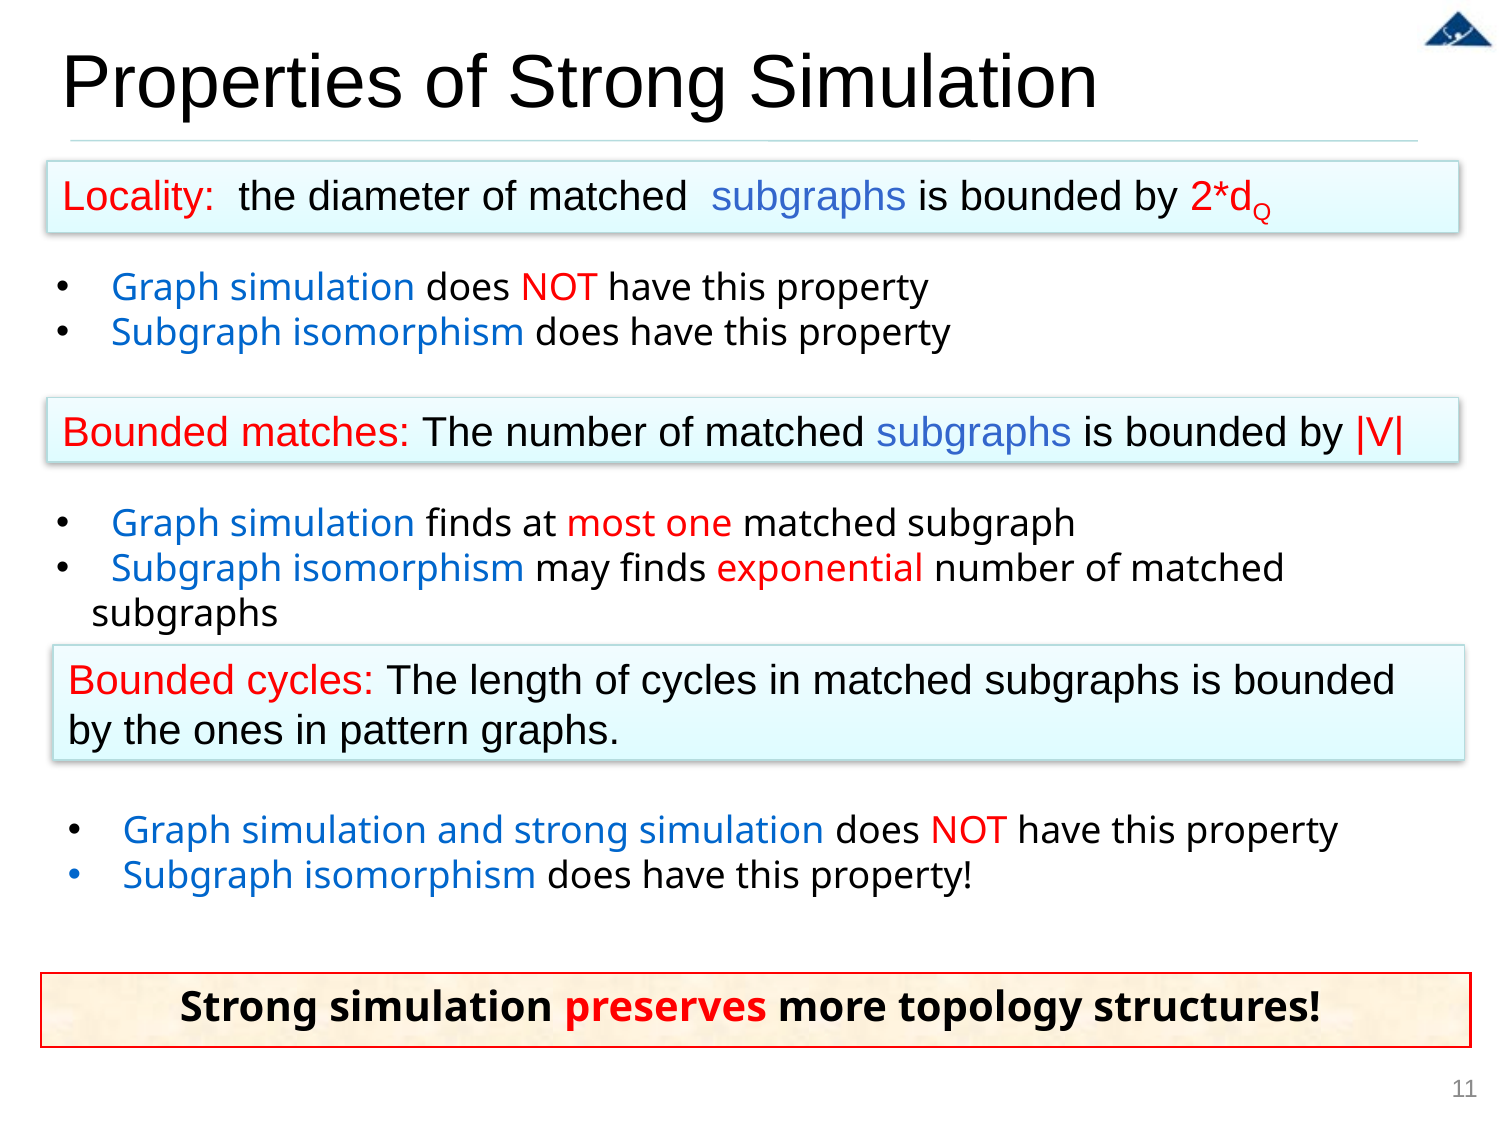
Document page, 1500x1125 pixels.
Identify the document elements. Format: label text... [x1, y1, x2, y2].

picture [1417, 0, 1500, 61]
text_box Bounded cycles: The length of cycles in matched subgraphs is bounded by the ones in pattern graphs. [52, 644, 1465, 761]
text_box Graph simulation and strong simulation does NOT have this property Subgraph isomorphism does have this property! [53, 798, 1459, 904]
text_box Strong simulation preserves more topology structures! [41, 972, 1471, 1047]
text_box Graph simulation finds at most one matched subgraph Subgraph isomorphism may finds exponential number of matched subgraphs [41, 491, 1447, 642]
text_box Graph simulation does NOT have this property Subgraph isomorphism does have this property [41, 255, 1447, 361]
text_box Locality: the diameter of matched subgraphs is bounded by 2*dQ [46, 160, 1459, 233]
text_box Bounded matches: The number of matched subgraphs is bounded by |V| [46, 397, 1459, 463]
text_box [52, 767, 1448, 969]
title Properties of Strong Simulation [46, 11, 1448, 143]
slide_number 11 [1142, 1057, 1493, 1118]
